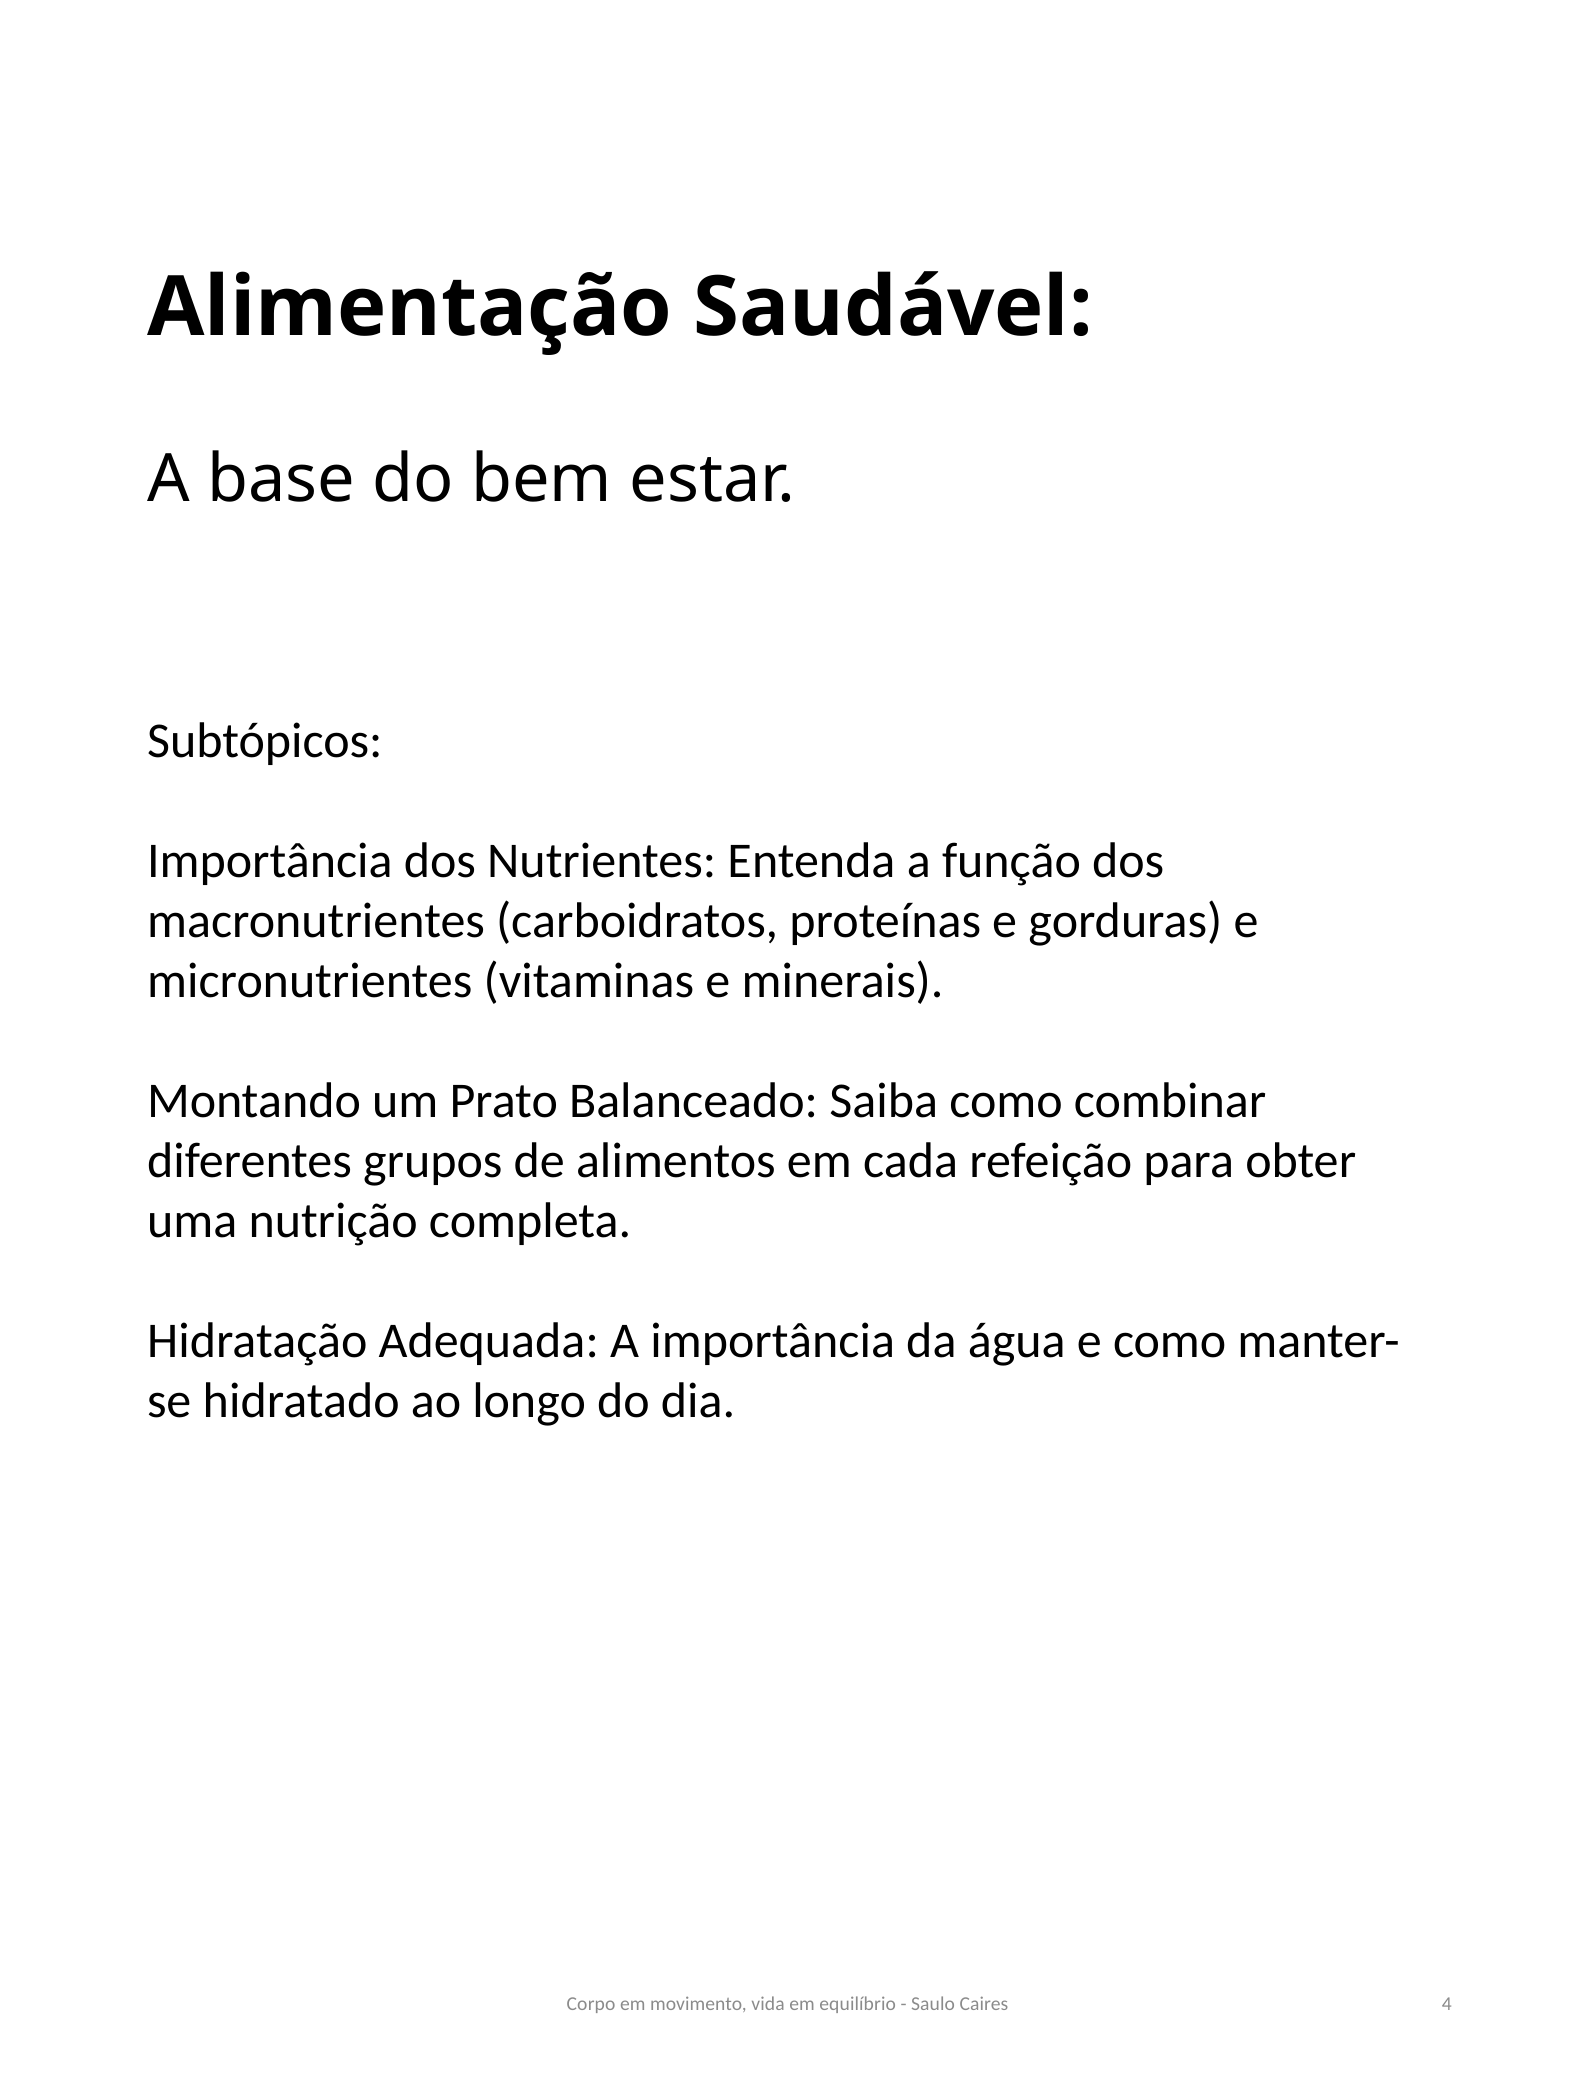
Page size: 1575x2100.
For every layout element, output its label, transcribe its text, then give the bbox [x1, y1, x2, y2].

slide_number 4 [1112, 1946, 1467, 2059]
title Alimentação Saudável: A base do bem estar. [132, 23, 1388, 699]
text_box Subtópicos: Importância dos Nutrientes: Entenda a função dos macronutrientes (carboidratos, proteínas e gorduras) e micronutrientes (vitaminas e minerais). Montando um Prato Balanceado: Saiba como combinar diferentes grupos de alimentos em cada refeição para obter uma nutrição completa. Hidratação Adequada: A importância da água e como manter-se hidratado ao longo do dia. [132, 699, 1425, 1435]
footer Corpo em movimento, vida em equilíbrio - Saulo Caires [521, 1946, 1054, 2059]
